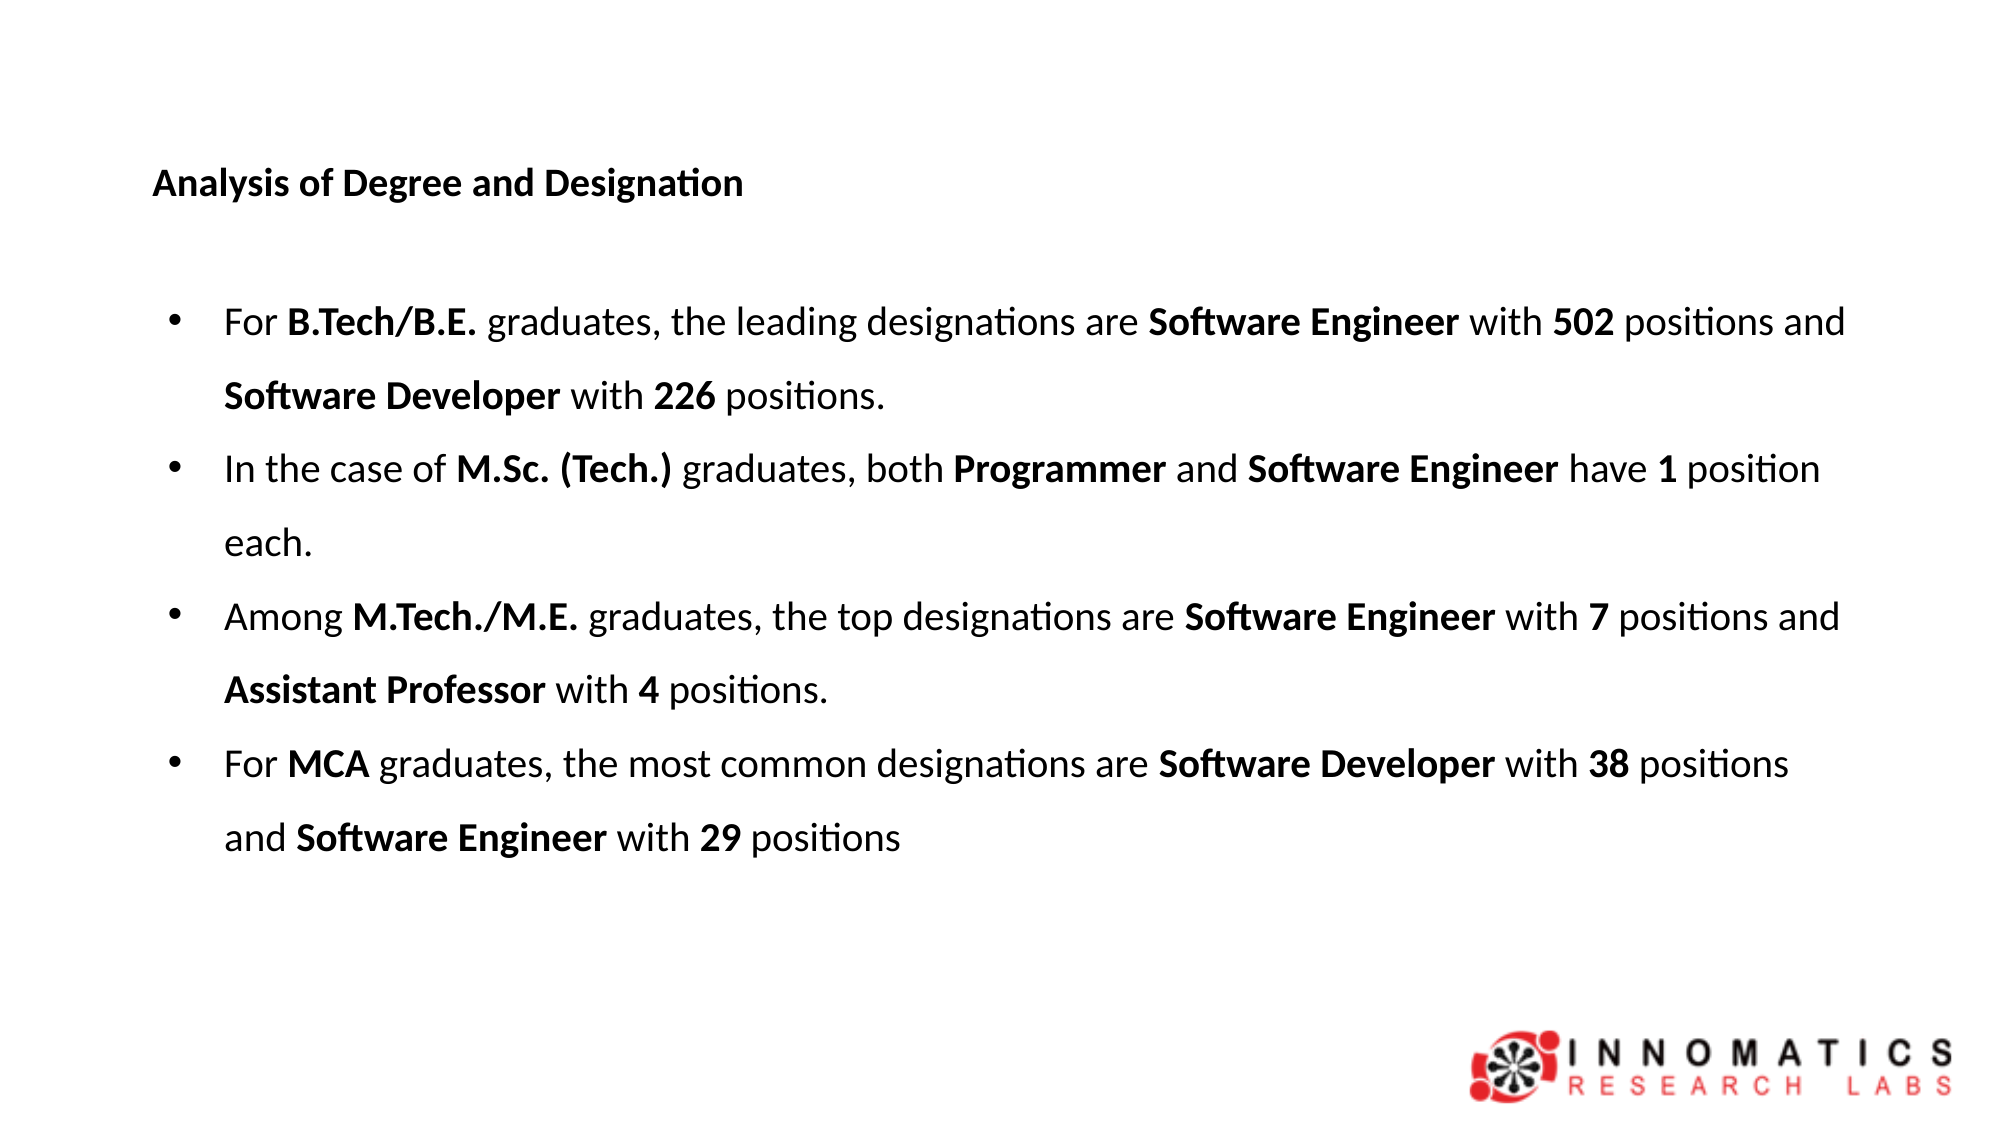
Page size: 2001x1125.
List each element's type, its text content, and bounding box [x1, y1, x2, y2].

picture [1445, 1014, 1975, 1125]
list Analysis of Degree and Designation For B.Tech/B.E. graduates, the leading designations are Software Engineer with 502 positions and Software Developer with 226 positions. In the case of M.Sc. (Tech.) graduates, both Programmer and Software Engineer have 1 position each. Among M.Tech./M.E. graduates, the top designations are Software Engineer with 7 positions and Assistant Professor with 4 positions. For MCA graduates, the most common designations are Software Developer with 38 positions and Software Engineer with 29 positions [137, 92, 1863, 876]
